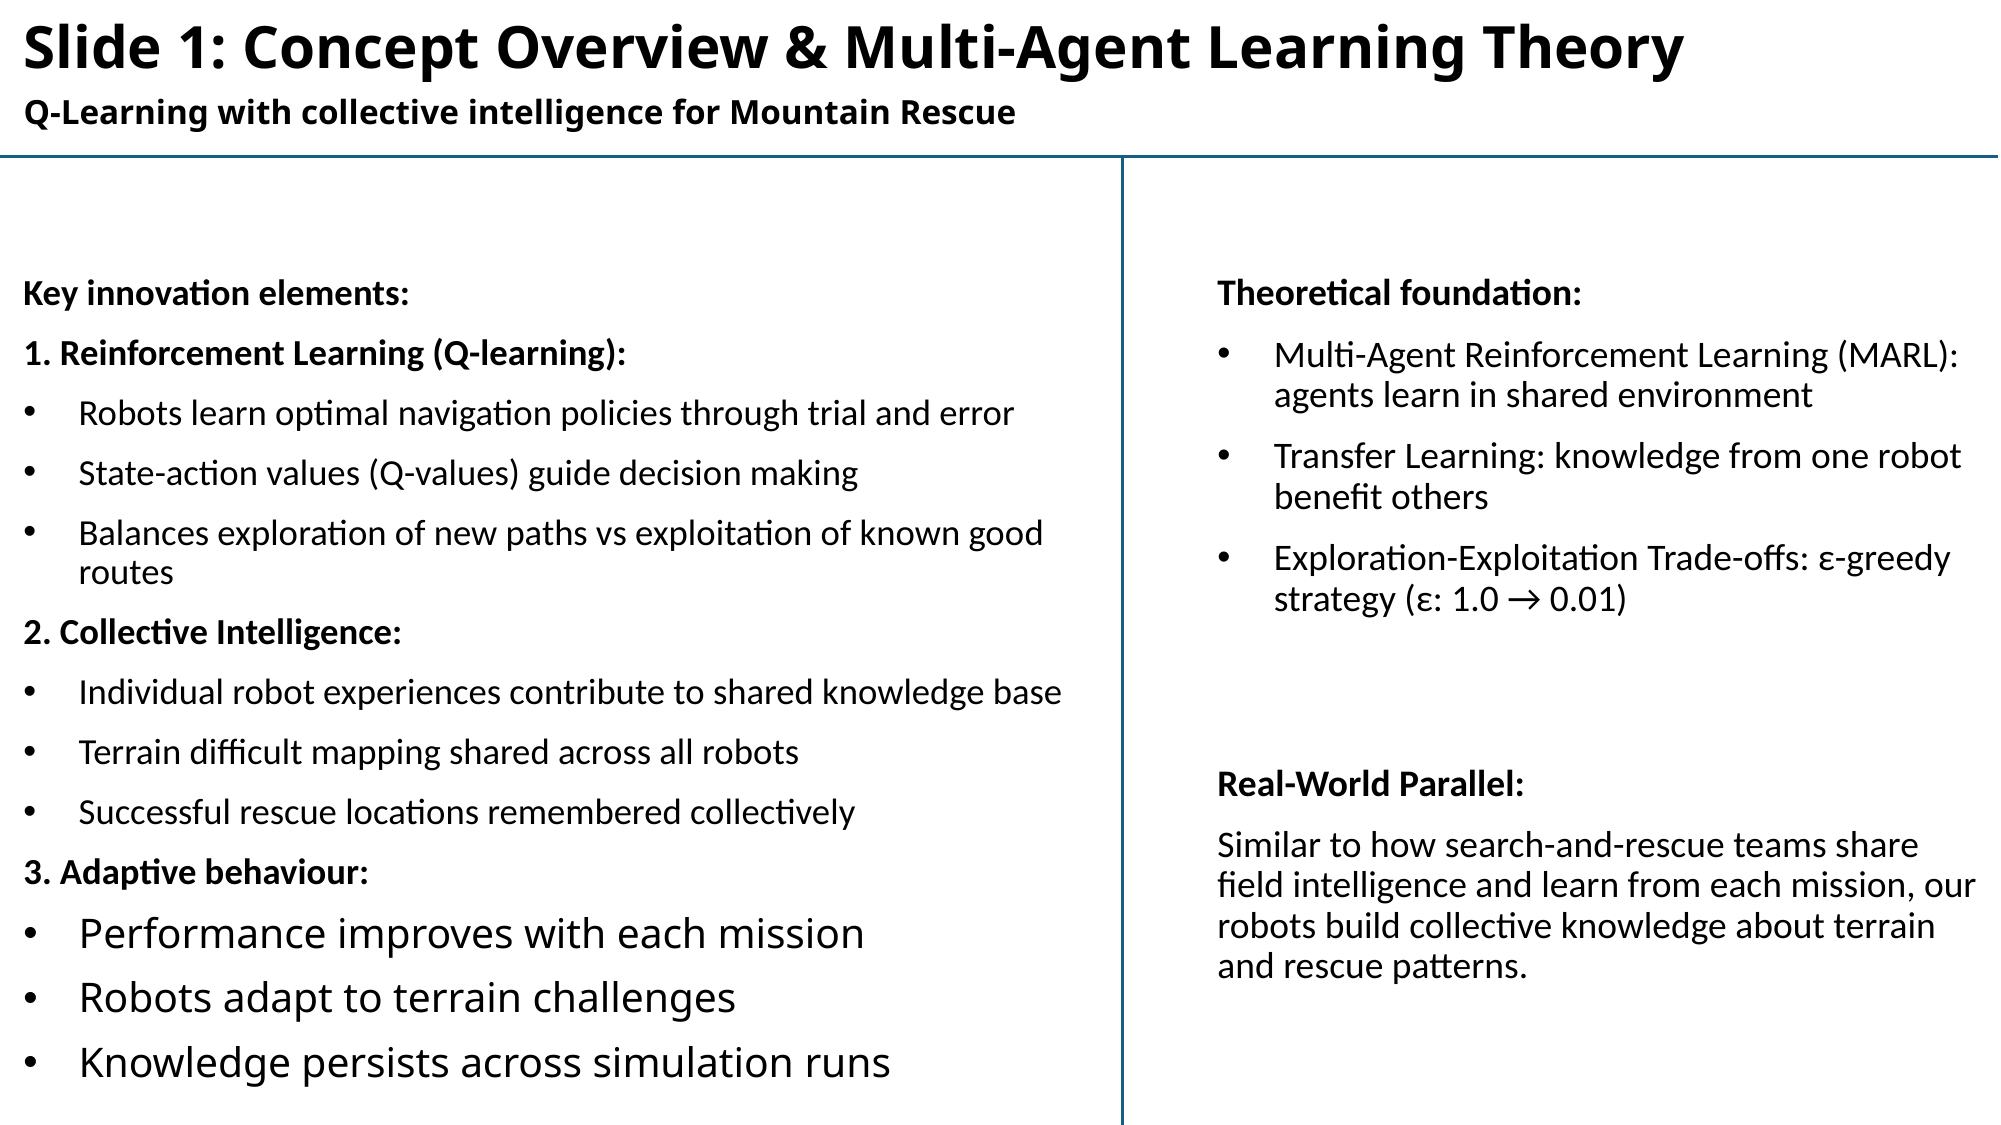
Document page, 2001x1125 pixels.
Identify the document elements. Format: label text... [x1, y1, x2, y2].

text_box Real-World Parallel: Similar to how search-and-rescue teams share field intelligence and learn from each mission, our robots build collective knowledge about terrain and rescue patterns. [1202, 756, 2000, 1014]
text_box Theoretical foundation: Multi-Agent Reinforcement Learning (MARL): agents learn in shared environment Transfer Learning: knowledge from one robot benefit others Exploration-Exploitation Trade-offs: ε-greedy strategy (ε: 1.0 → 0.01) [1202, 265, 2000, 648]
text_box Key innovation elements: 1. Reinforcement Learning (Q-learning): Robots learn optimal navigation policies through trial and error State-action values (Q-values) guide decision making Balances exploration of new paths vs exploitation of known good routes 2. Collective Intelligence: Individual robot experiences contribute to shared knowledge base Terrain difficult mapping shared across all robots Successful rescue locations remembered collectively 3. Adaptive behaviour: Performance improves with each mission Robots adapt to terrain challenges Knowledge persists across simulation runs [8, 265, 1090, 1106]
subtitle Q-Learning with collective intelligence for Mountain Rescue [8, 88, 1203, 155]
title Slide 1: Concept Overview & Multi-Agent Learning Theory [8, 0, 1700, 89]
